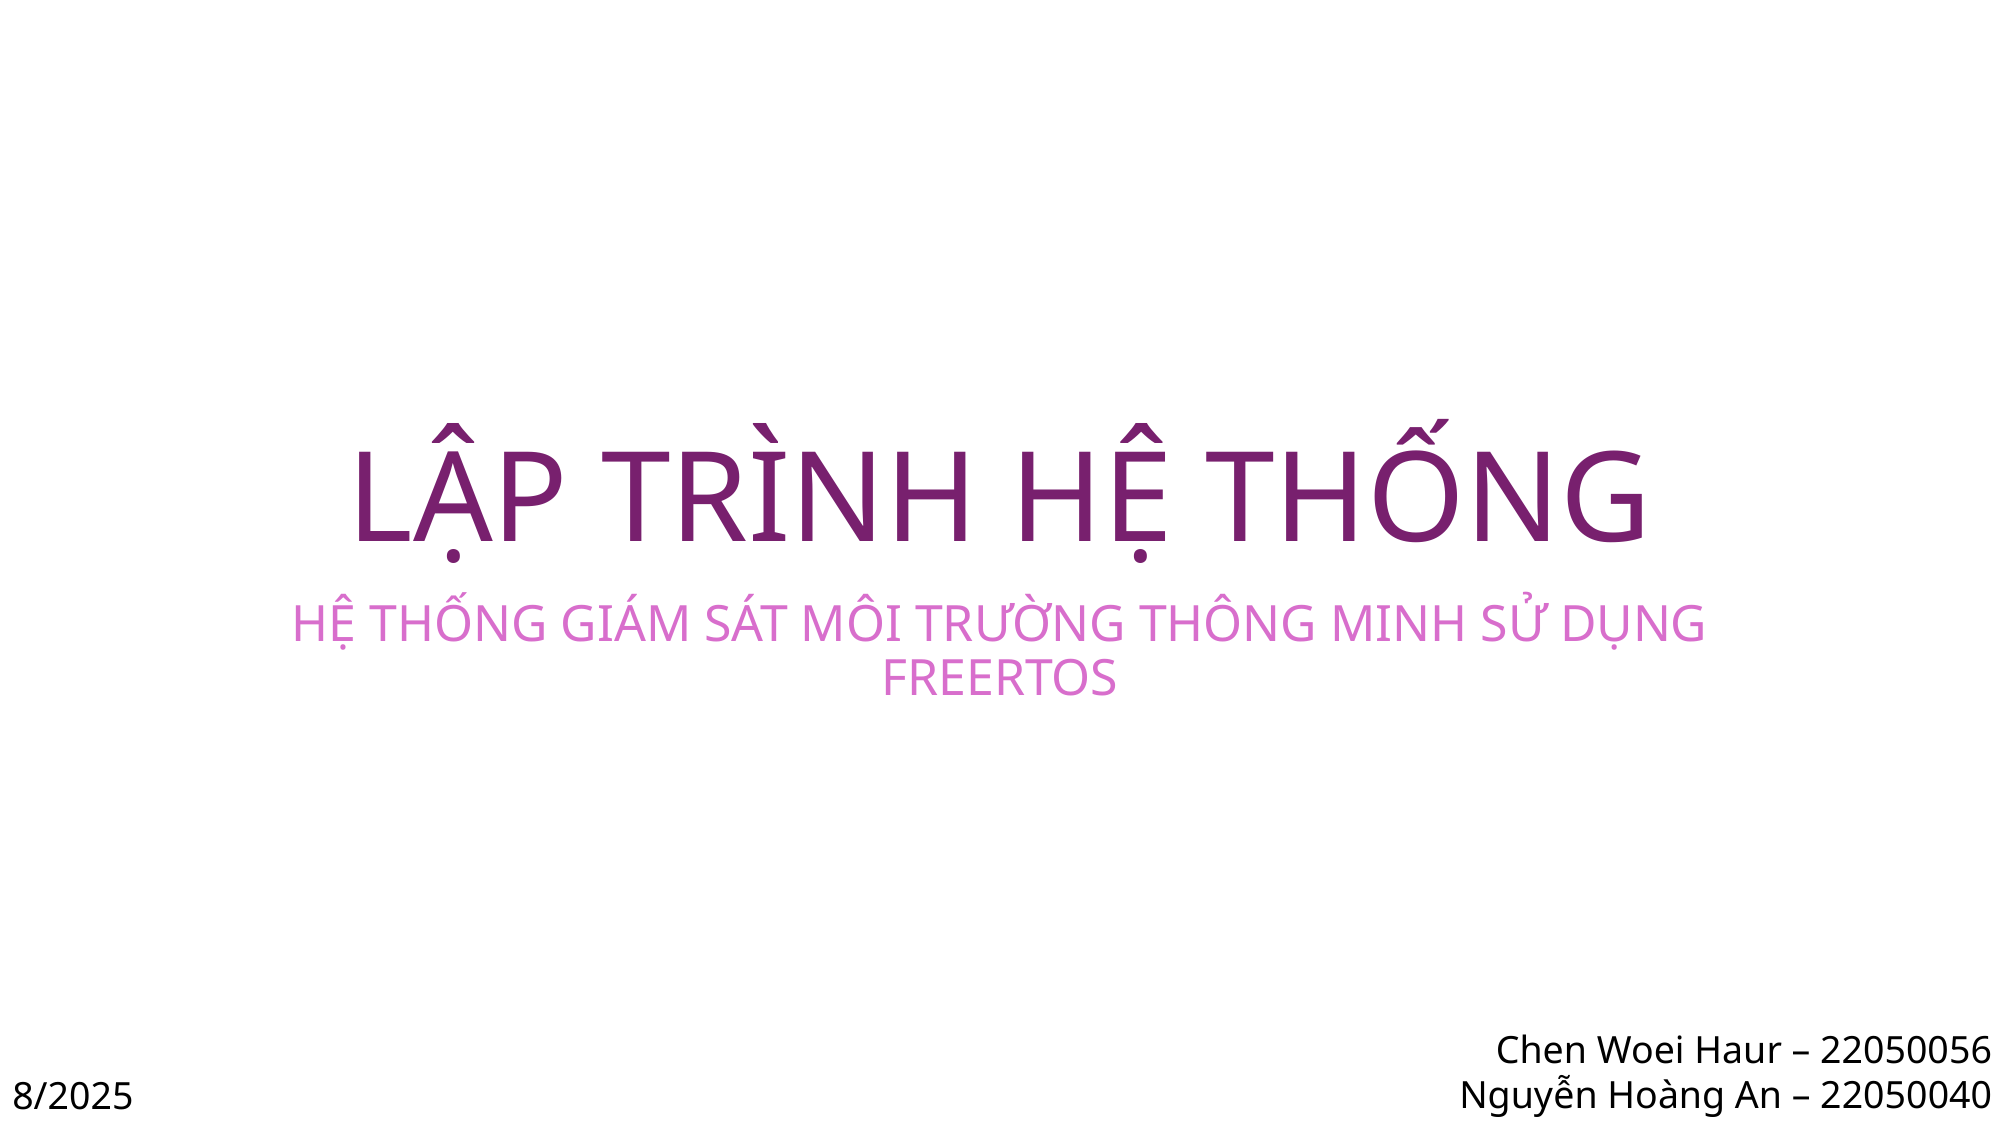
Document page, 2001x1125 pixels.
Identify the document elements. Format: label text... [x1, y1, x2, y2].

subtitle HỆ THỐNG GIÁM SÁT MÔI TRƯỜNG THÔNG MINH SỬ DỤNG FREERTOS [249, 590, 1750, 863]
text_box Chen Woei Haur – 22050056 Nguyễn Hoàng An – 22050040 [1444, 1018, 2000, 1124]
title LẬP TRÌNH HỆ THỐNG [249, 184, 1750, 576]
text_box 8/2025 [0, 1064, 149, 1125]
